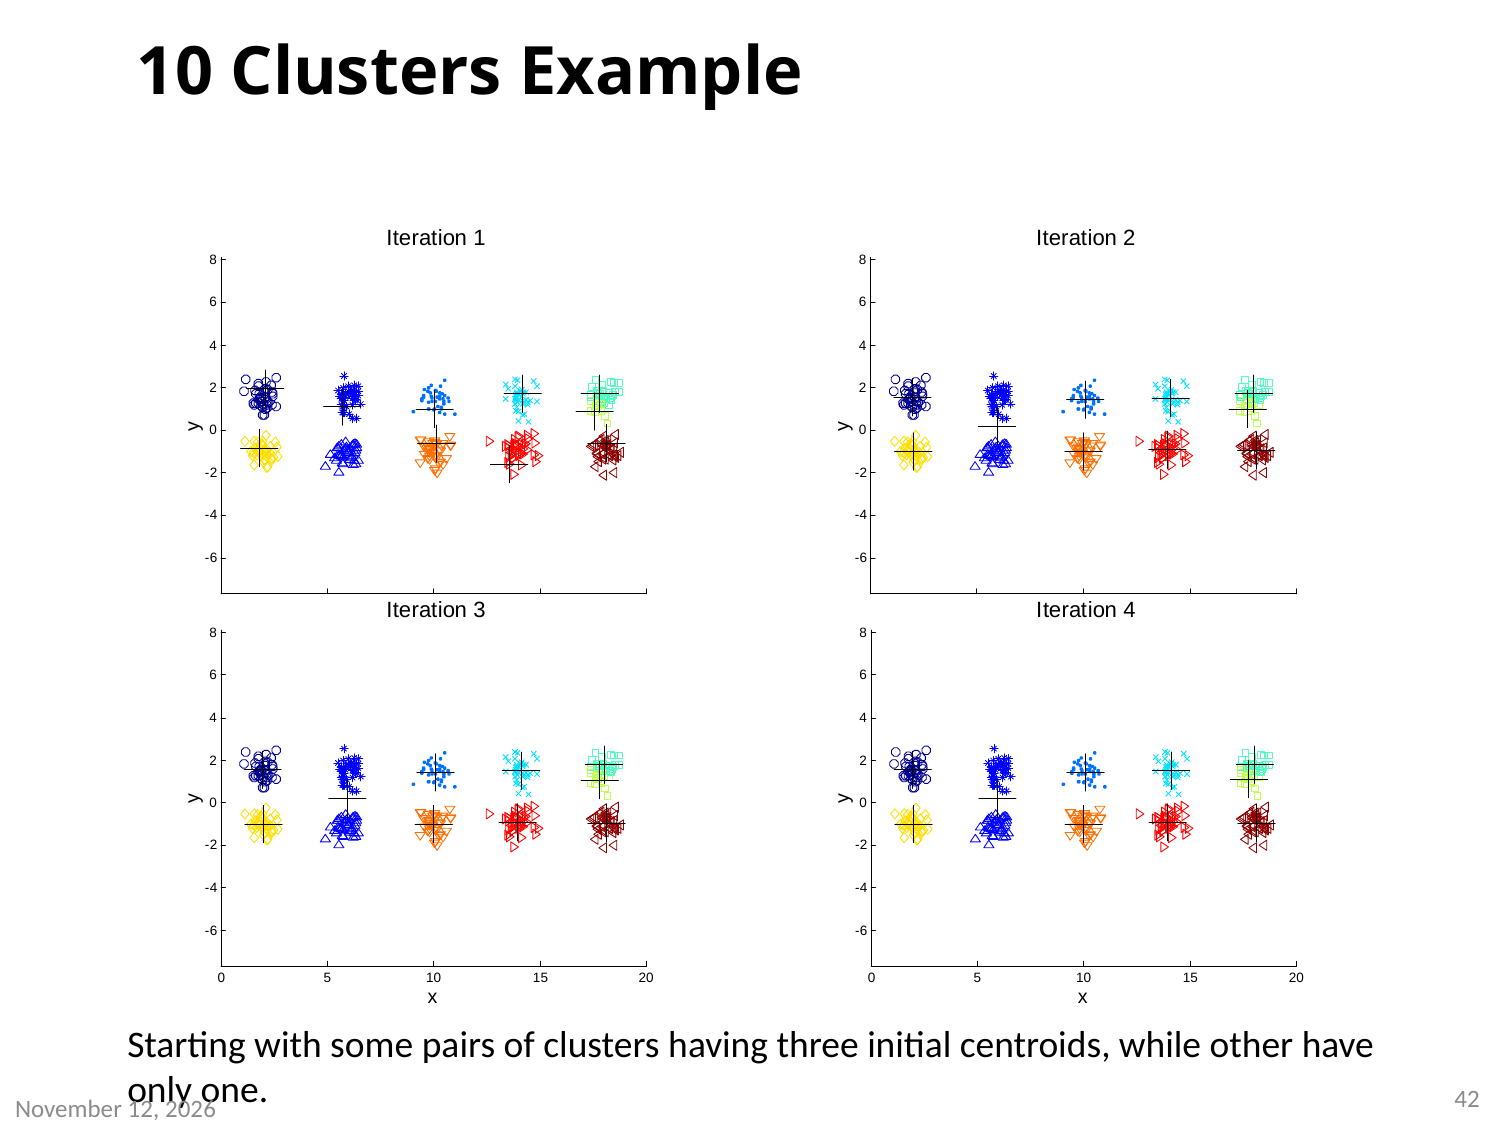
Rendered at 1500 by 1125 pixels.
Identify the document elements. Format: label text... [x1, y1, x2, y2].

title 10 Clusters Example [121, 32, 1416, 113]
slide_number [0, 1089, 338, 1125]
picture [799, 226, 1351, 1013]
slide_number 42 [1157, 1080, 1495, 1116]
text_box Starting with some pairs of clusters having three initial centroids, while other have only one. [112, 1012, 1425, 1118]
picture [149, 226, 701, 1013]
